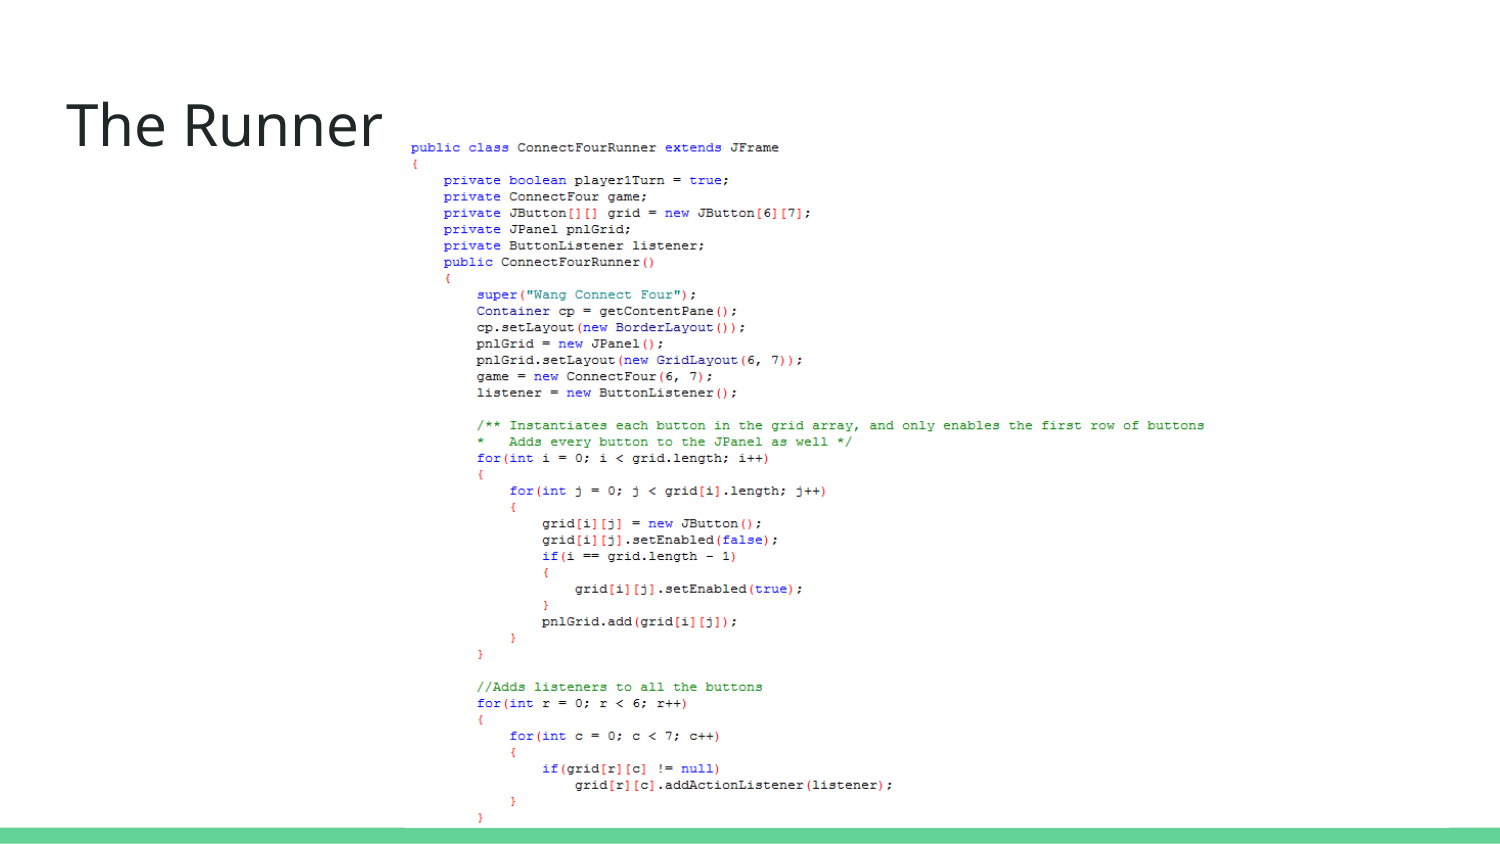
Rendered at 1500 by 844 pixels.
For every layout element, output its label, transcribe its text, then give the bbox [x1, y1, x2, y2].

picture [404, 141, 1450, 828]
title The Runner [51, 72, 1449, 167]
